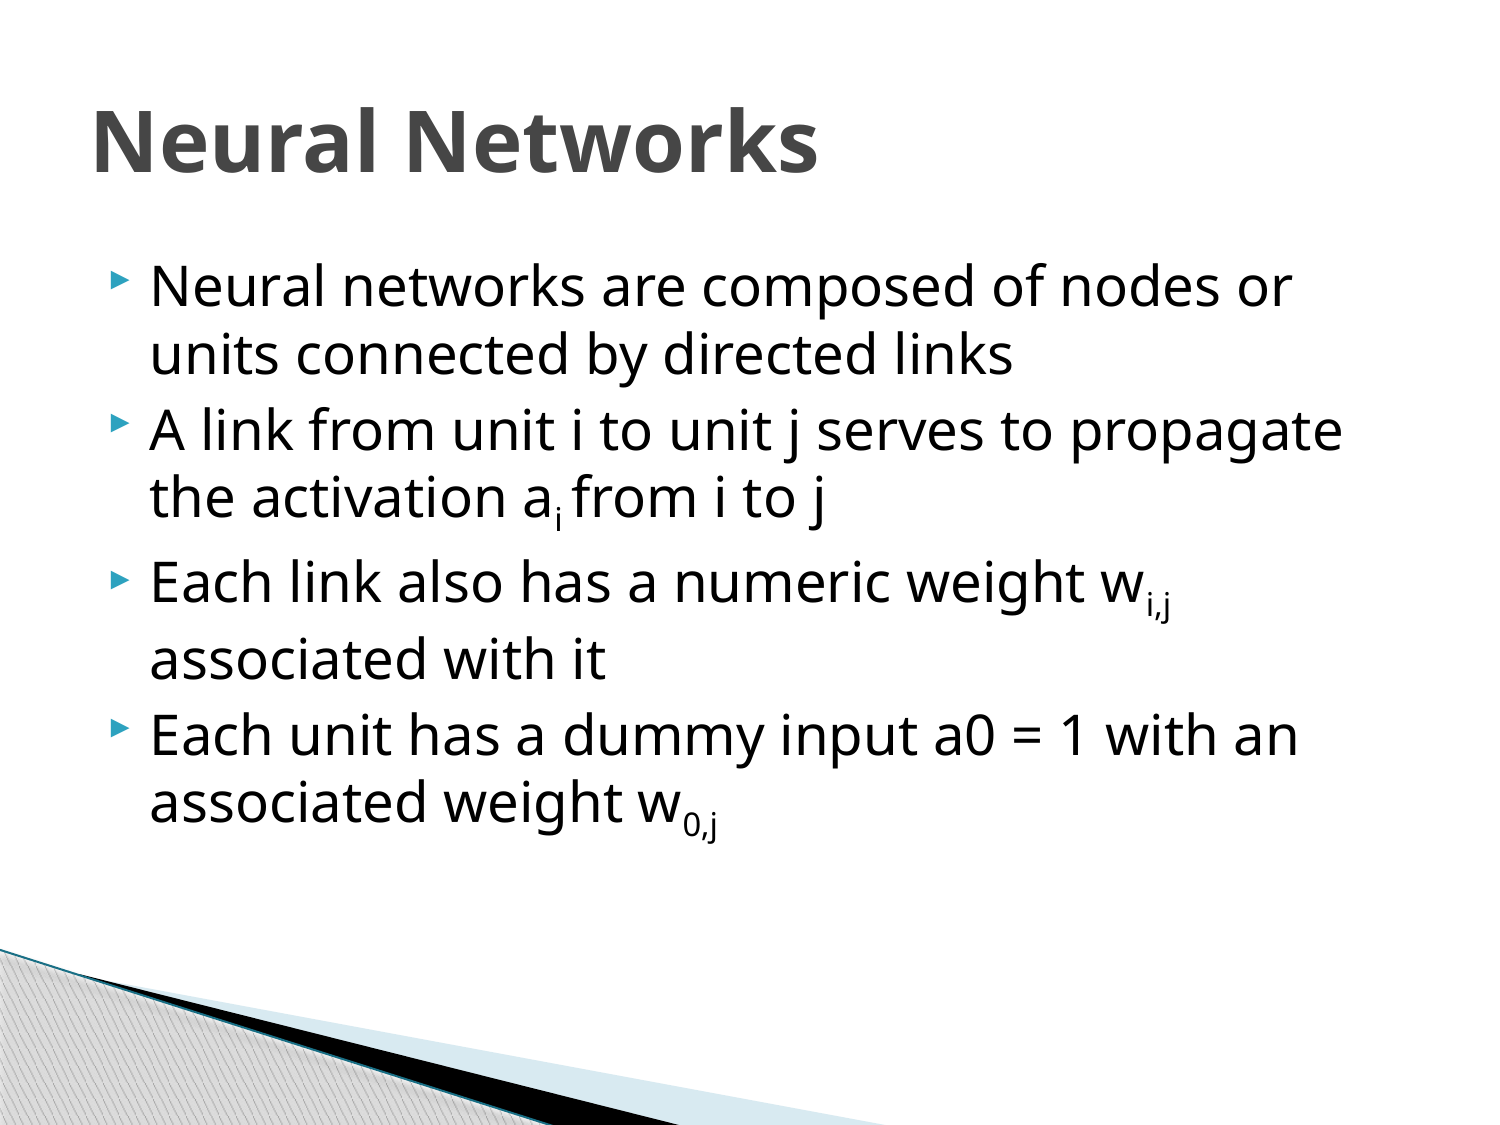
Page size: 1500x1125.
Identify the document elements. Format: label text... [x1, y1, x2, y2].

title Neural Networks [75, 45, 1425, 233]
list Neural networks are composed of nodes or units connected by directed links A link from unit i to unit j serves to propagate the activation ai from i to j Each link also has a numeric weight wi,j associated with it Each unit has a dummy input a0 = 1 with an associated weight w0,j [75, 243, 1425, 986]
